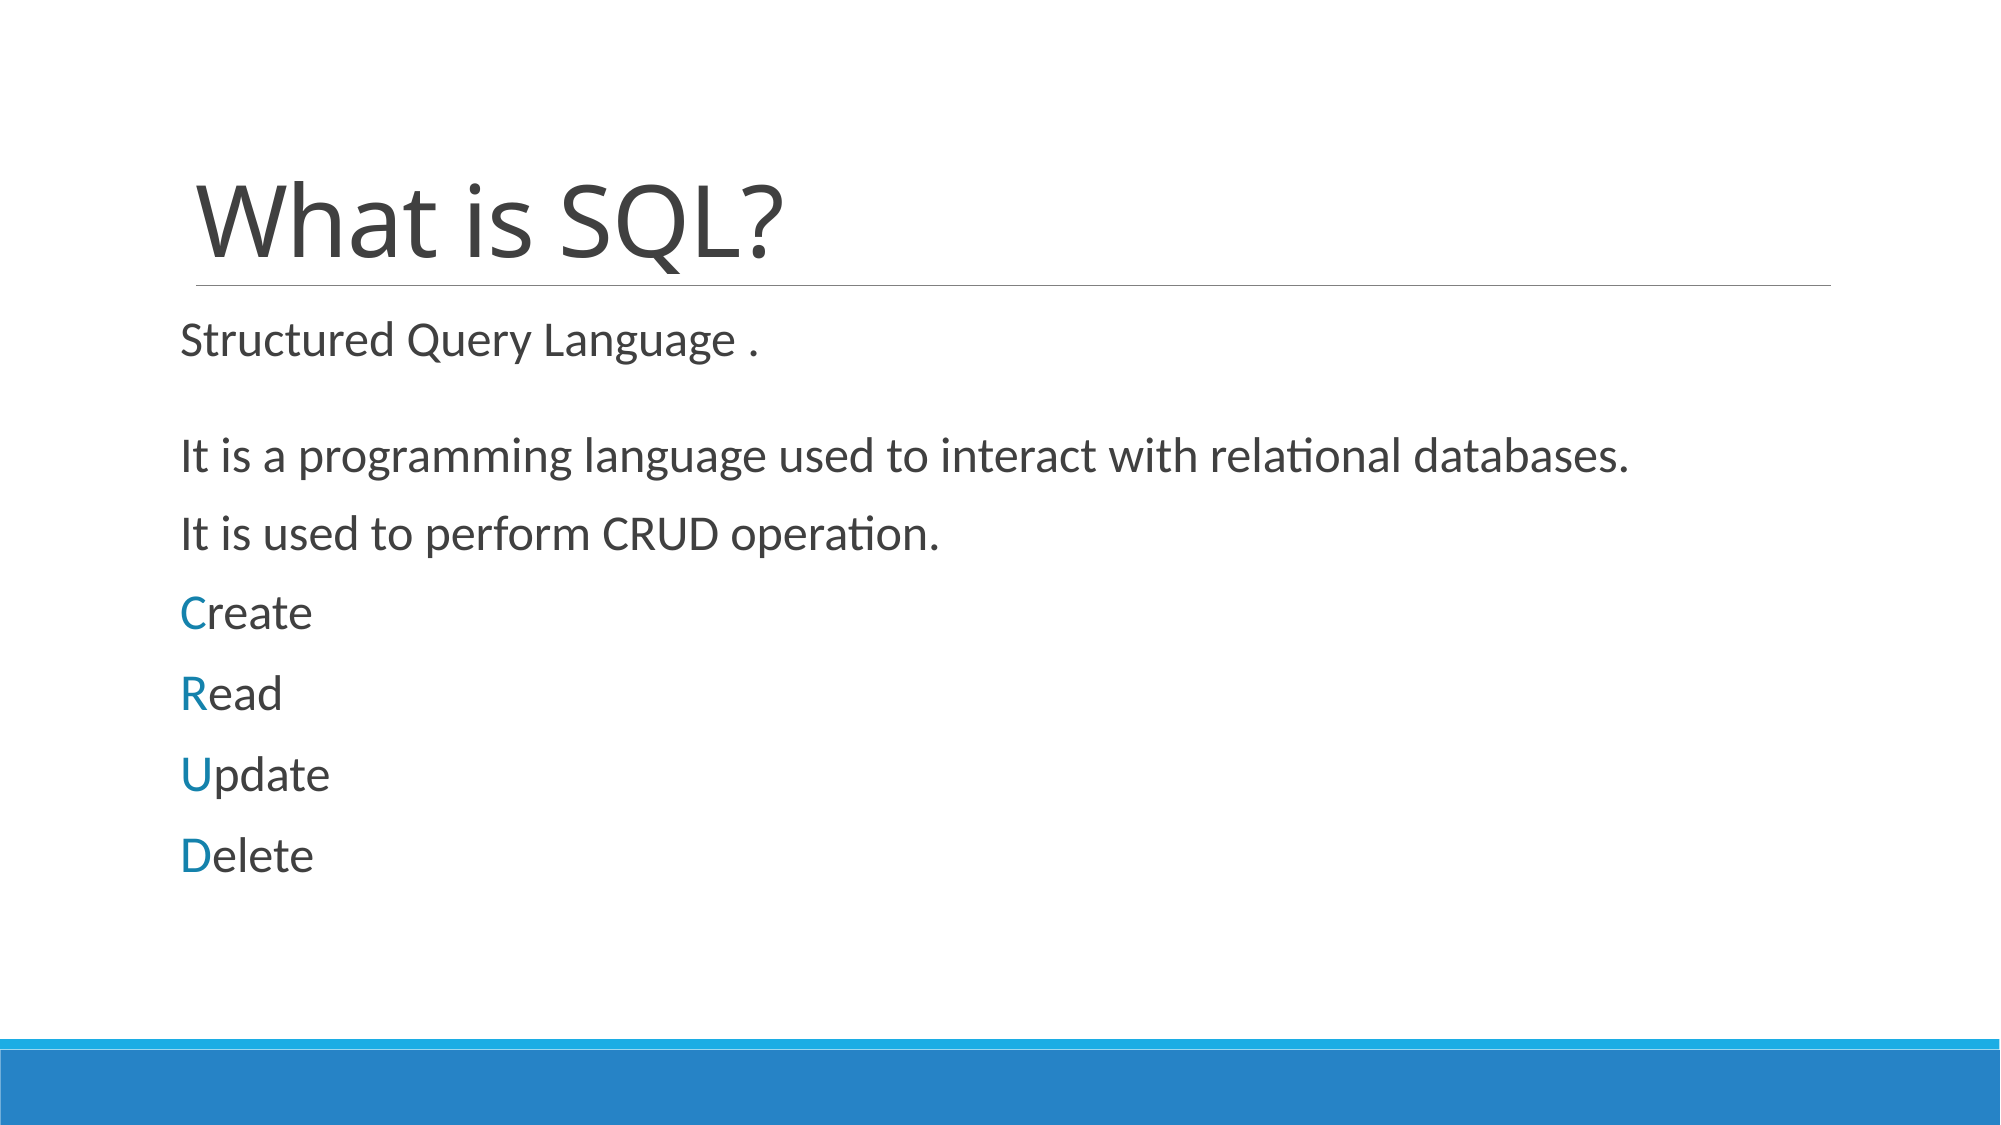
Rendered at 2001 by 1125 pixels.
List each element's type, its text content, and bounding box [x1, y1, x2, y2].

list Structured Query Language . It is a programming language used to interact with relational databases. It is used to perform CRUD operation. Create Read Update Delete [180, 305, 1642, 966]
title What is SQL? [180, 47, 1830, 285]
